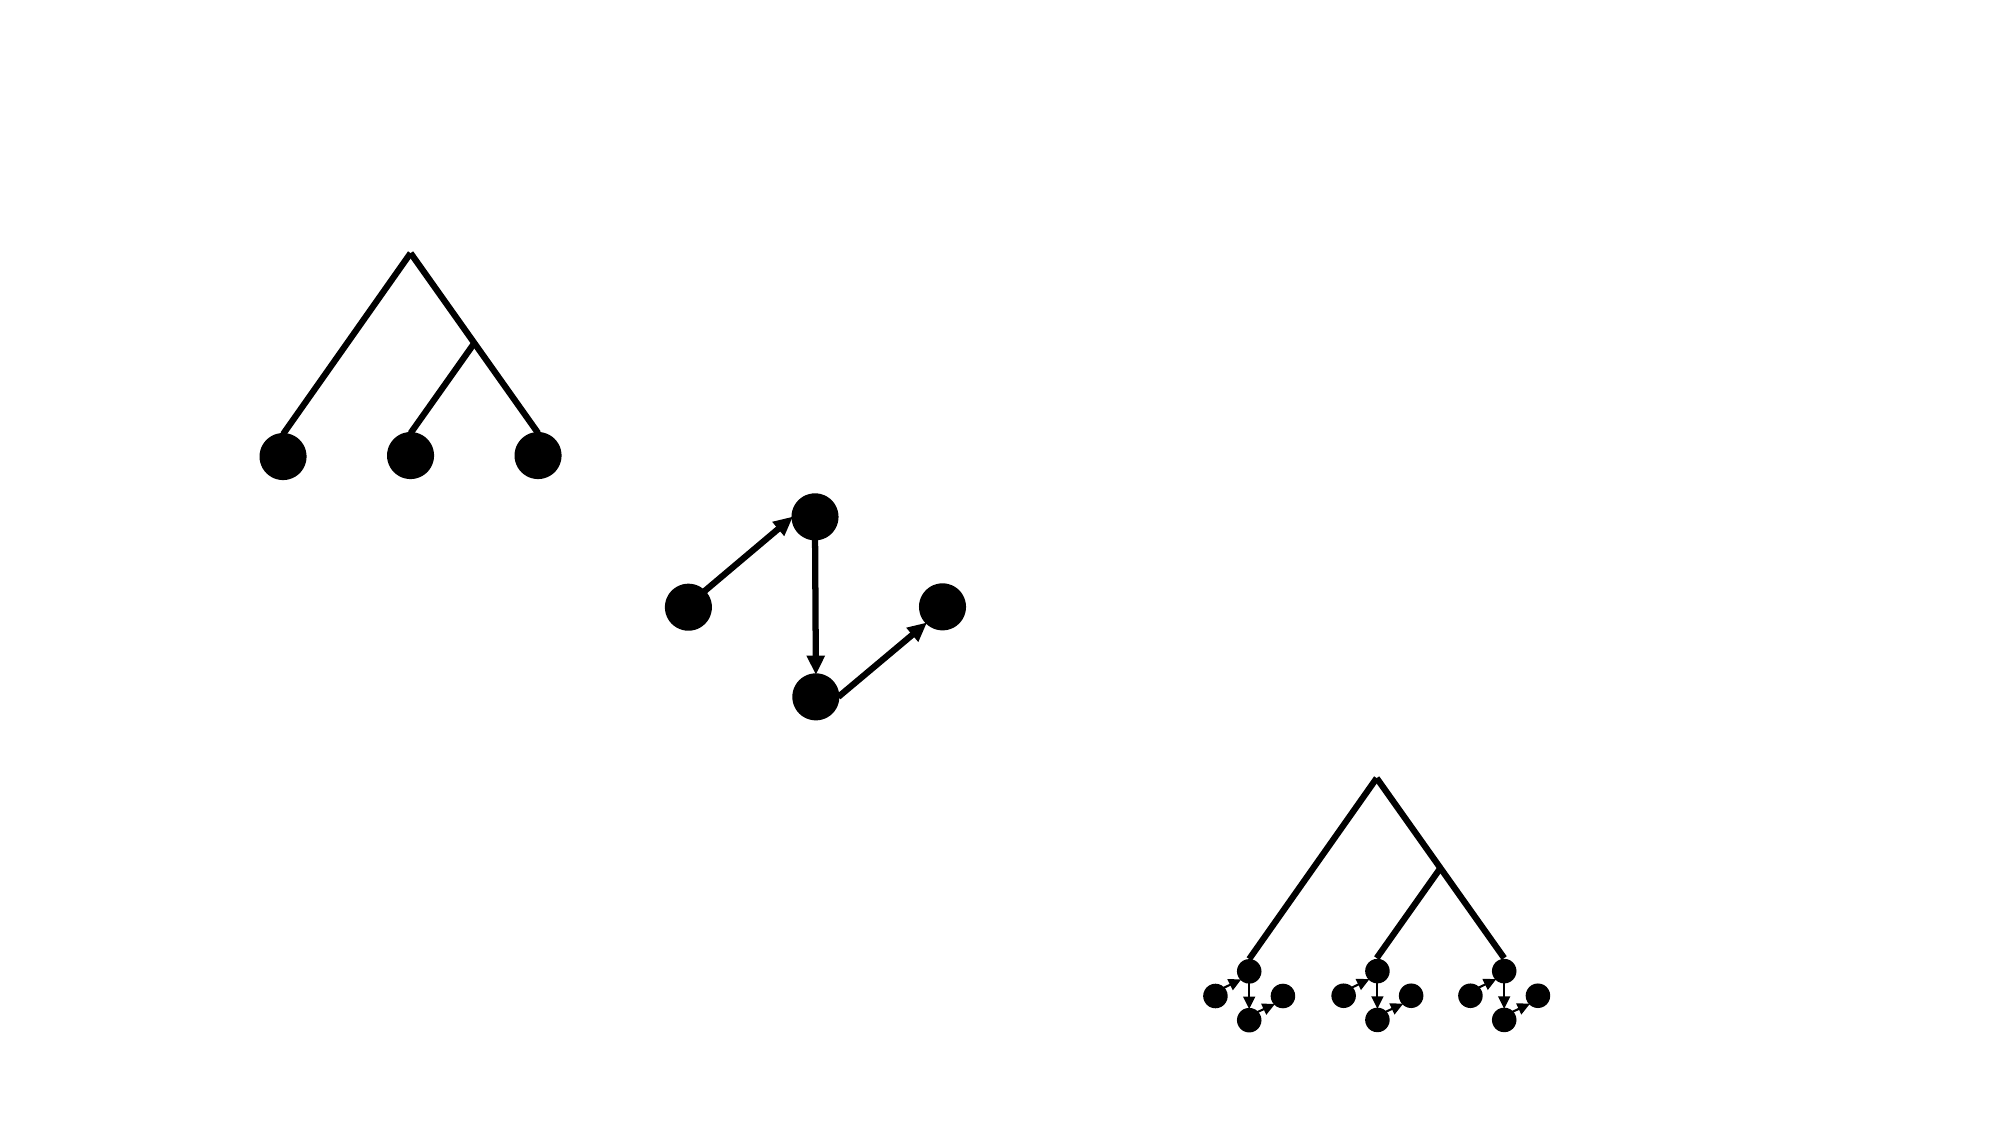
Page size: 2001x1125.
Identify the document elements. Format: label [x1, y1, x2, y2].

text_box [704, 516, 793, 592]
text_box [411, 253, 539, 434]
text_box [1236, 1008, 1262, 1033]
text_box [1270, 983, 1296, 1009]
text_box [1385, 1003, 1404, 1012]
text_box [410, 343, 475, 434]
text_box [791, 493, 839, 541]
text_box [1376, 868, 1441, 959]
text_box [1365, 1007, 1390, 1033]
text_box [838, 622, 927, 697]
text_box [283, 253, 411, 435]
text_box [1331, 983, 1356, 1009]
text_box [259, 433, 307, 481]
text_box [1365, 959, 1390, 984]
text_box [1249, 778, 1377, 960]
text_box [387, 434, 435, 480]
text_box [1525, 983, 1551, 1009]
text_box [918, 583, 967, 631]
text_box [1491, 958, 1517, 984]
text_box [1223, 979, 1242, 988]
text_box [1478, 978, 1497, 988]
text_box [1491, 1007, 1517, 1033]
text_box [1351, 978, 1370, 988]
text_box [1398, 983, 1424, 1009]
text_box [1236, 959, 1262, 984]
text_box [792, 673, 840, 721]
text_box [1458, 983, 1483, 1009]
text_box [1377, 778, 1505, 959]
text_box [664, 583, 712, 631]
text_box [1203, 983, 1228, 1009]
text_box [1257, 1003, 1275, 1013]
text_box [514, 432, 562, 480]
text_box [1512, 1003, 1530, 1012]
